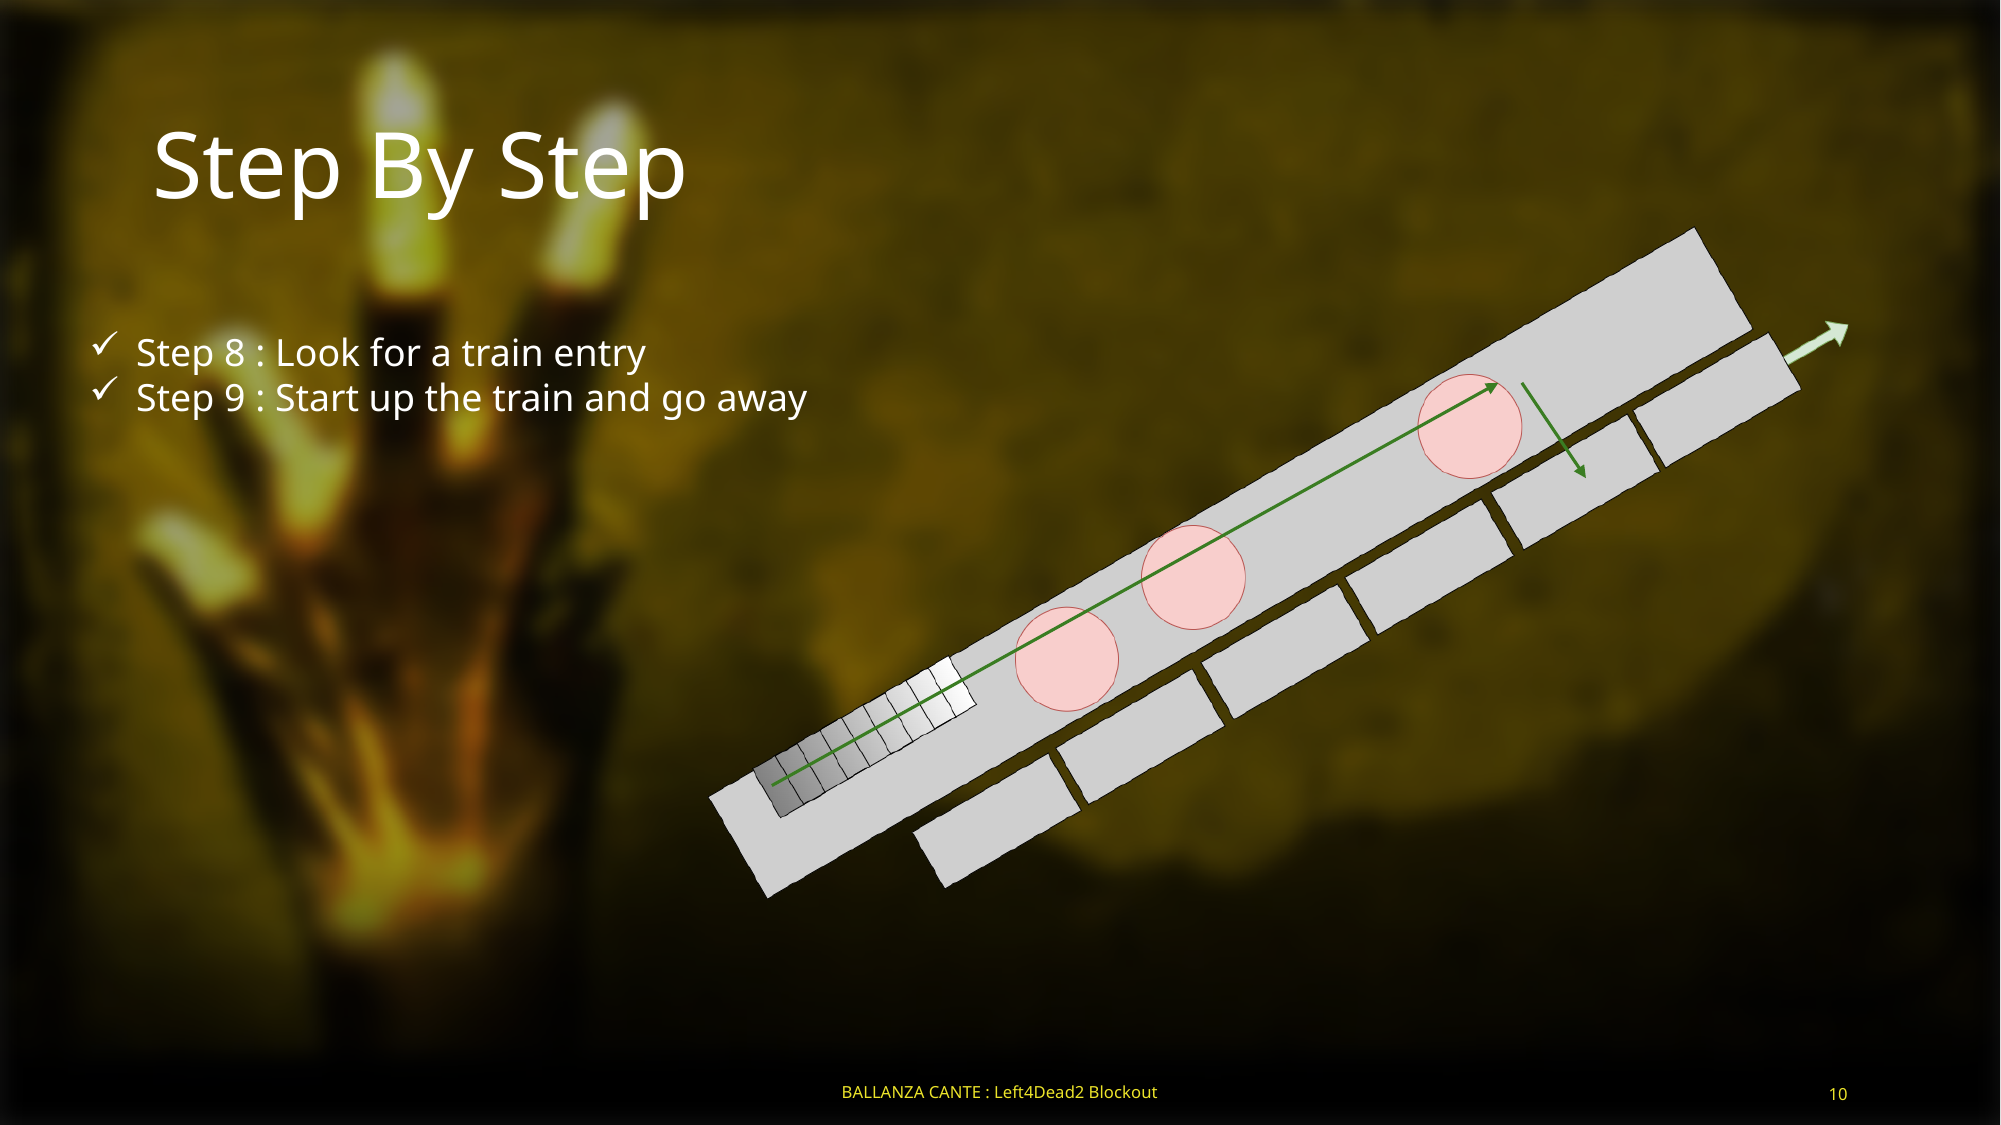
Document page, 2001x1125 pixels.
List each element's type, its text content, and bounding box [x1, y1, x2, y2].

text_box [1521, 382, 1587, 479]
title Step By Step [137, 59, 1863, 278]
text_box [771, 382, 1499, 787]
footer BALLANZA CANTE : Left4Dead2 Blockout [662, 1062, 1338, 1123]
slide_number 10 [1412, 1065, 1863, 1125]
text_box Step 8 : Look for a train entry Step 9 : Start up the train and go away [74, 321, 707, 427]
picture [0, 0, 2001, 1125]
